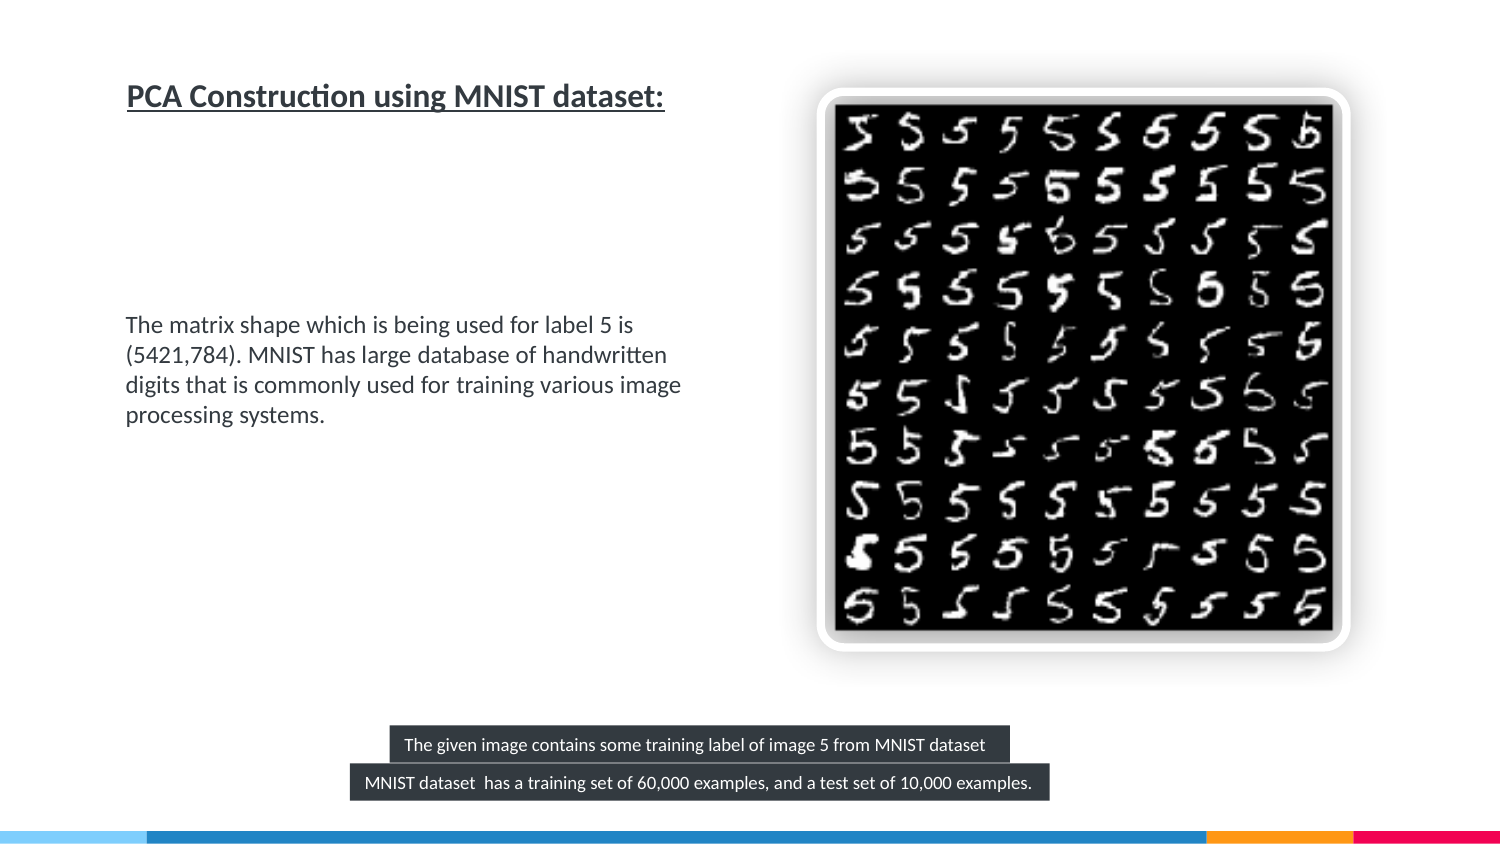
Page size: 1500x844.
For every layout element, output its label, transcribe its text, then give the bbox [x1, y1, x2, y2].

text_box The matrix shape which is being used for label 5 is (5421,784). MNIST has large database of handwritten digits that is commonly used for training various image processing systems. [110, 301, 719, 436]
picture [820, 91, 1347, 648]
text_box PCA Construction using MNIST dataset: [112, 66, 750, 122]
text_box The given image contains some training label of image 5 from MNIST dataset [389, 725, 1010, 763]
text_box MNIST dataset has a training set of 60,000 examples, and a test set of 10,000 examples. [349, 763, 1050, 801]
